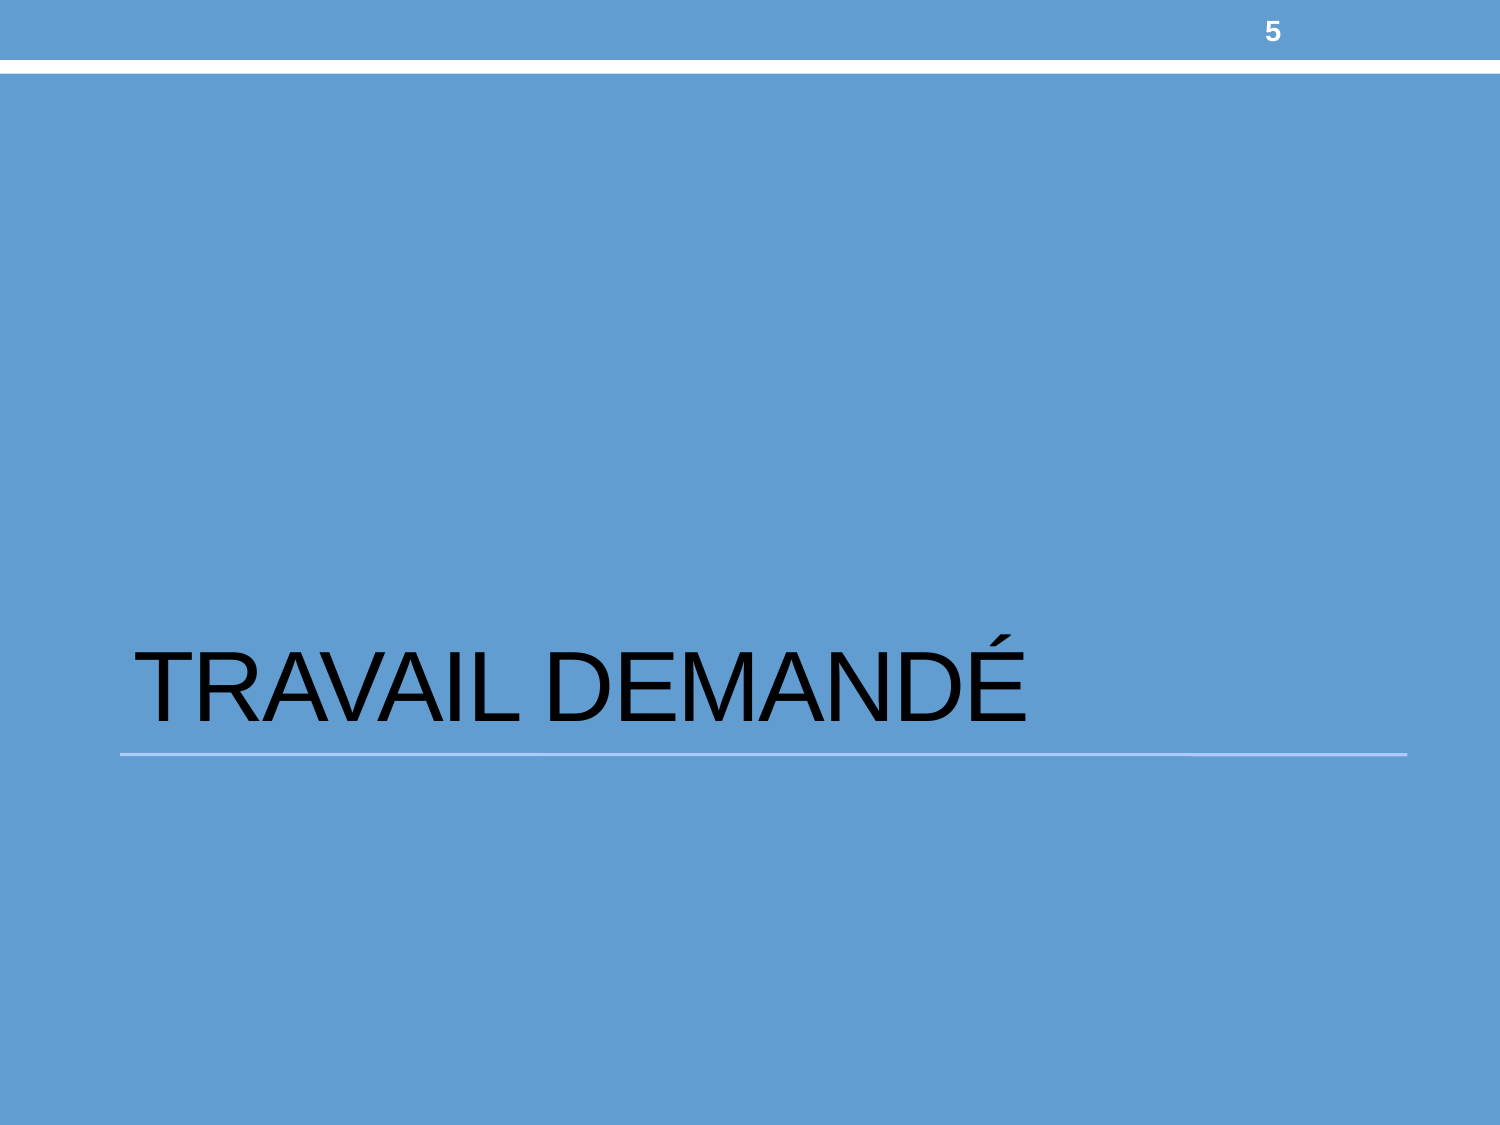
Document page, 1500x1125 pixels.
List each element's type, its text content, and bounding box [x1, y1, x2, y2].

title Travail demandé [118, 387, 1394, 749]
slide_number 5 [1250, 3, 1425, 57]
